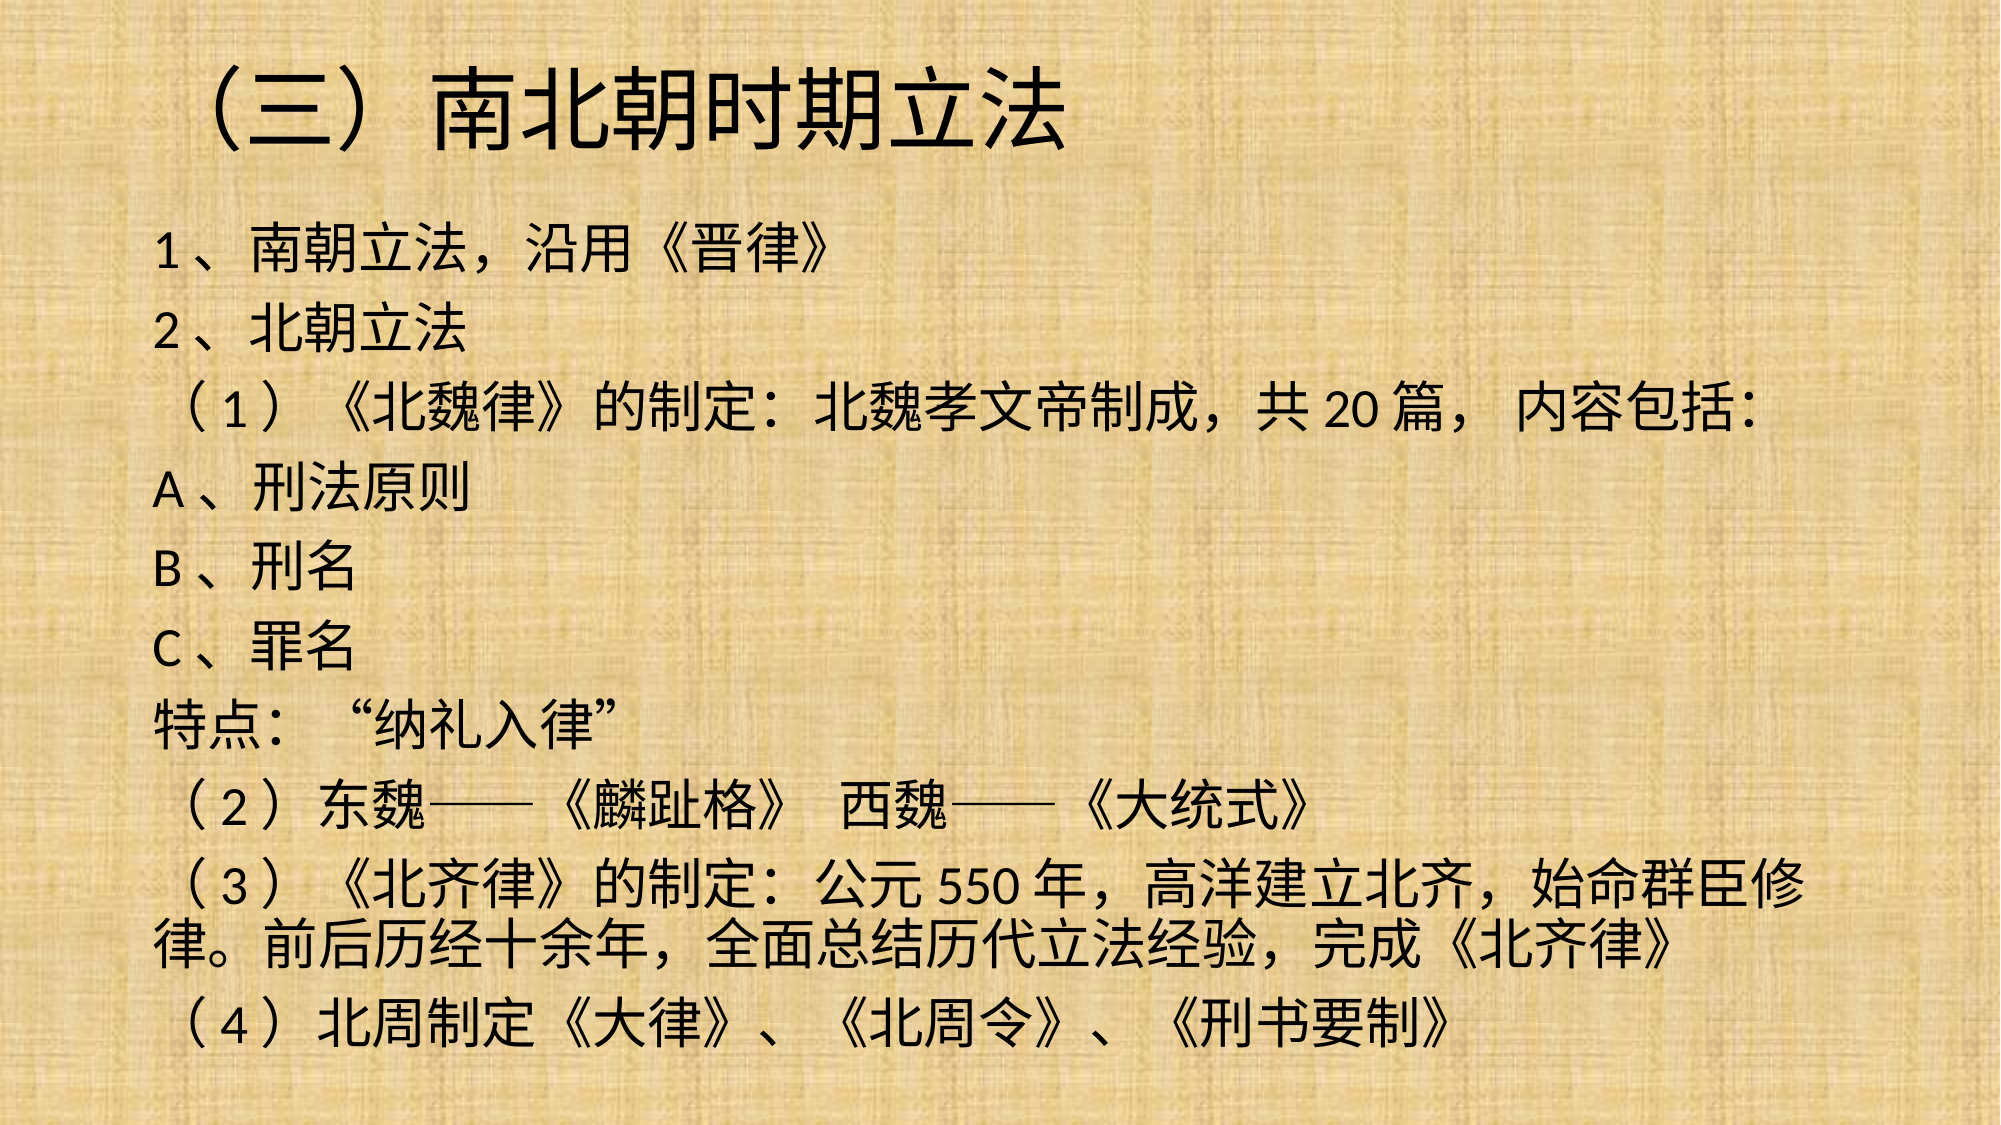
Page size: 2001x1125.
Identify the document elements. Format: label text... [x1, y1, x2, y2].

title （三）南北朝时期立法 [137, 59, 1863, 213]
picture [0, 0, 2001, 1125]
list 1、南朝立法，沿用《晋律》 2、北朝立法 （1）《北魏律》的制定：北魏孝文帝制成，共20篇， 内容包括： A、刑法原则 B、刑名 C、罪名 特点：“纳礼入律” （2）东魏——《麟趾格》 西魏——《大统式》 （3）《北齐律》的制定：公元550年，高洋建立北齐，始命群臣修律。前后历经十余年，全面总结历代立法经验，完成《北齐律》 （4）北周制定《大律》、《北周令》、《刑书要制》 [137, 213, 1863, 1074]
